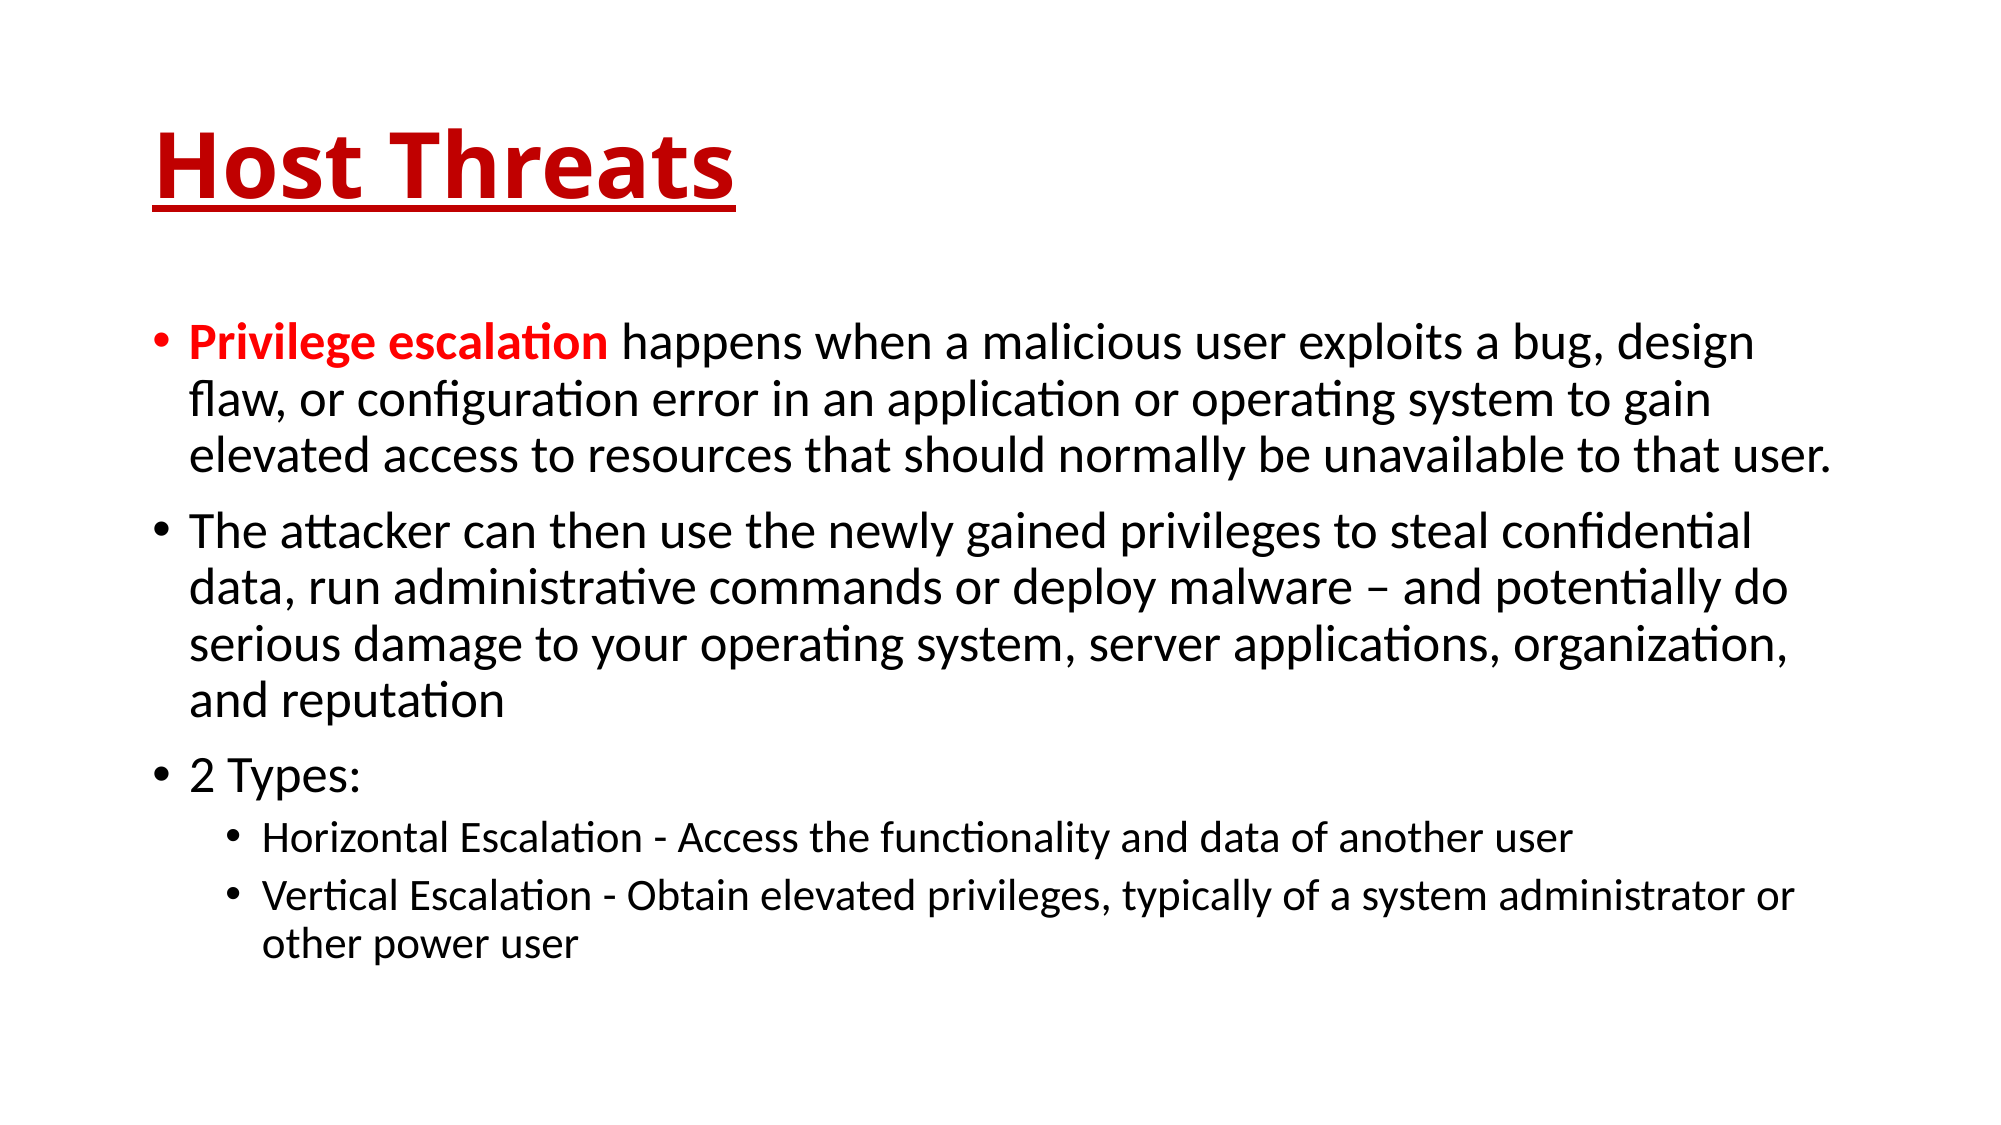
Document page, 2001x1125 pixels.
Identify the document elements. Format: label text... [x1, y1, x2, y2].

title Host Threats [137, 59, 1863, 278]
list Privilege escalation happens when a malicious user exploits a bug, design flaw, or configuration error in an application or operating system to gain elevated access to resources that should normally be unavailable to that user. The attacker can then use the newly gained privileges to steal confidential data, run administrative commands or deploy malware – and potentially do serious damage to your operating system, server applications, organization, and reputation 2 Types: Horizontal Escalation - Access the functionality and data of another user Vertical Escalation - Obtain elevated privileges, typically of a system administrator or other power user [137, 307, 1863, 1021]
